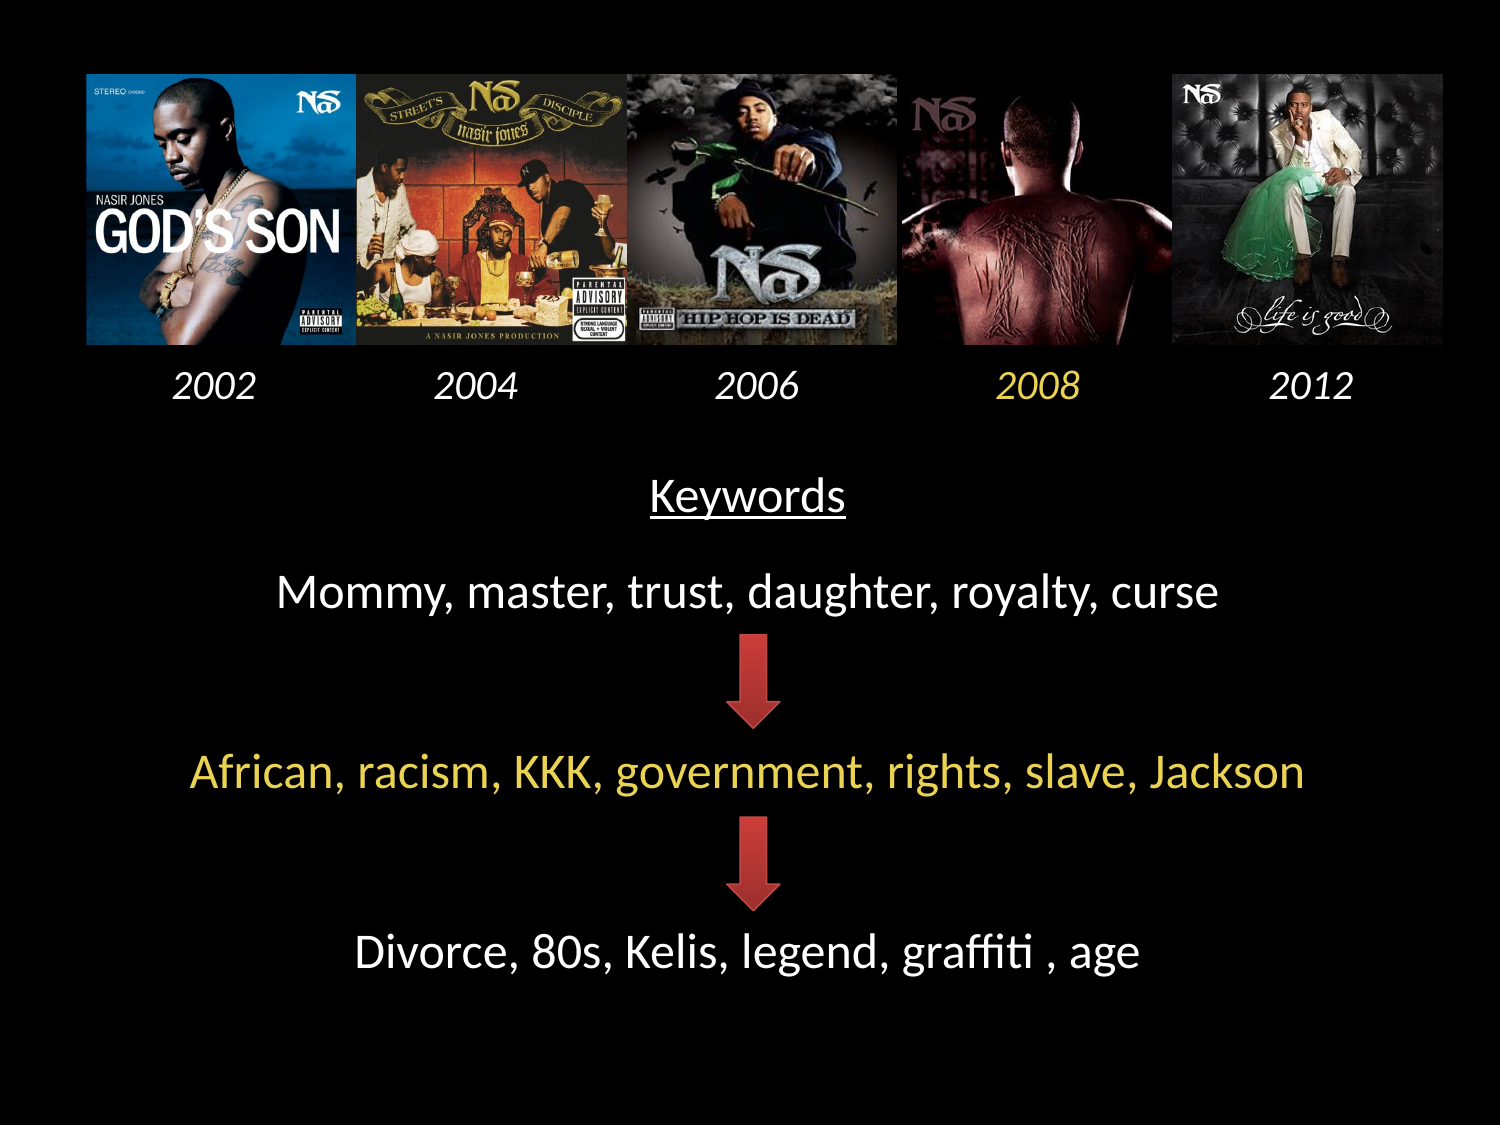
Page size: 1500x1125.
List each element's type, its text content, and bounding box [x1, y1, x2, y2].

picture [86, 74, 897, 346]
text_box 2002 2004 2006 2008 2012 [80, 350, 1430, 415]
picture [128, 86, 143, 95]
picture [902, 74, 1443, 346]
picture [170, 74, 178, 79]
text_box Keywords Mommy, master, trust, daughter, royalty, curse African, racism, KKK, government, rights, slave, Jackson Divorce, 80s, Kelis, legend, graffiti , age [26, 455, 1469, 1047]
text_box [726, 816, 781, 912]
text_box [726, 633, 781, 729]
picture [148, 334, 158, 346]
